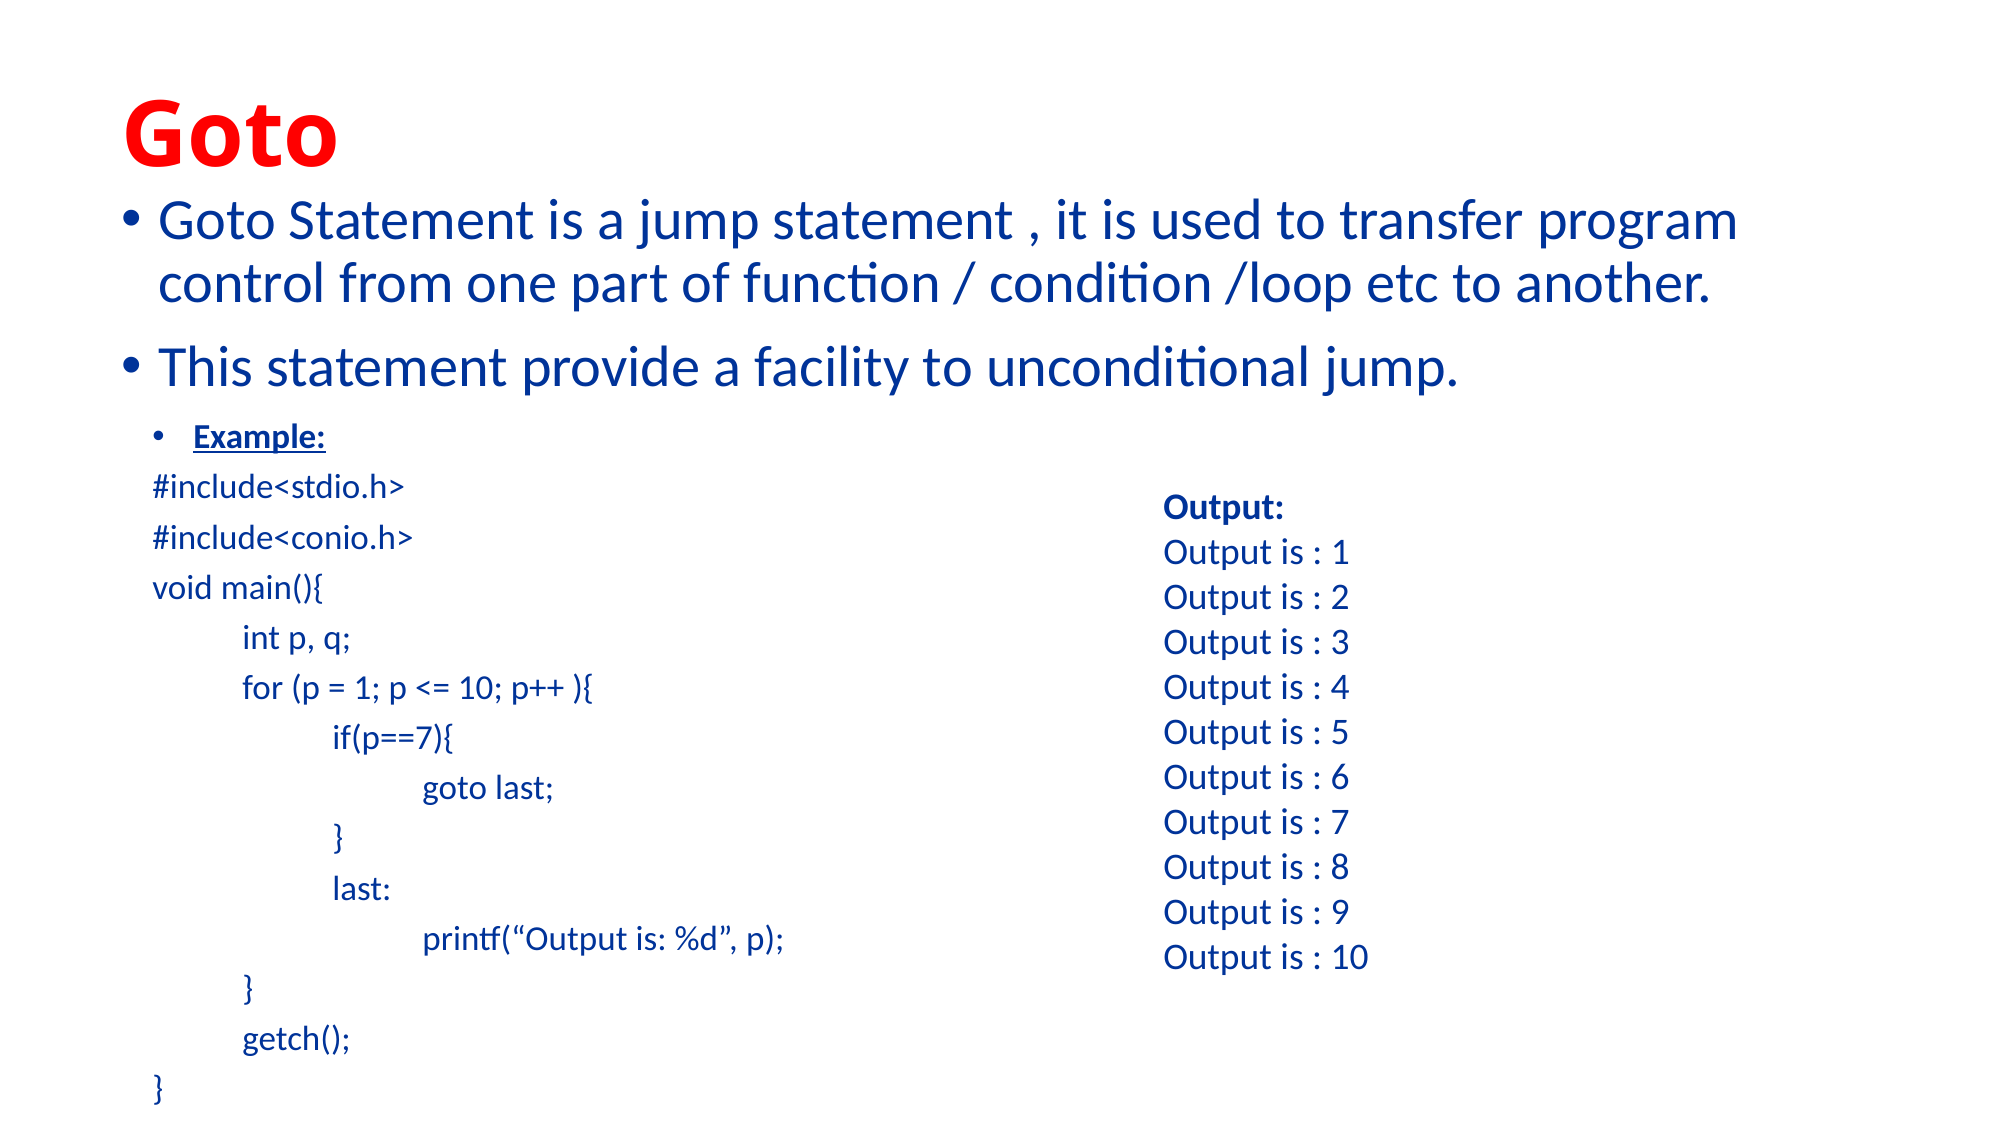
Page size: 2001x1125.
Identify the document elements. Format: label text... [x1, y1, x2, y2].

text_box Goto Statement is a jump statement , it is used to transfer program control from one part of function / condition /loop etc to another. This statement provide a facility to unconditional jump. [106, 182, 1831, 412]
list Example: #include<stdio.h> #include<conio.h> void main(){ int p, q; for (p = 1; p <= 10; p++ ){ if(p==7){ goto last; } last: printf(“Output is: %d”, p); } getch(); } [137, 412, 969, 1125]
title Goto [106, 28, 1832, 246]
text_box Output: Output is : 1 Output is : 2 Output is : 3 Output is : 4 Output is : 5 Output is : 6 Output is : 7 Output is : 8 Output is : 9 Output is : 10 [1148, 475, 1748, 1030]
